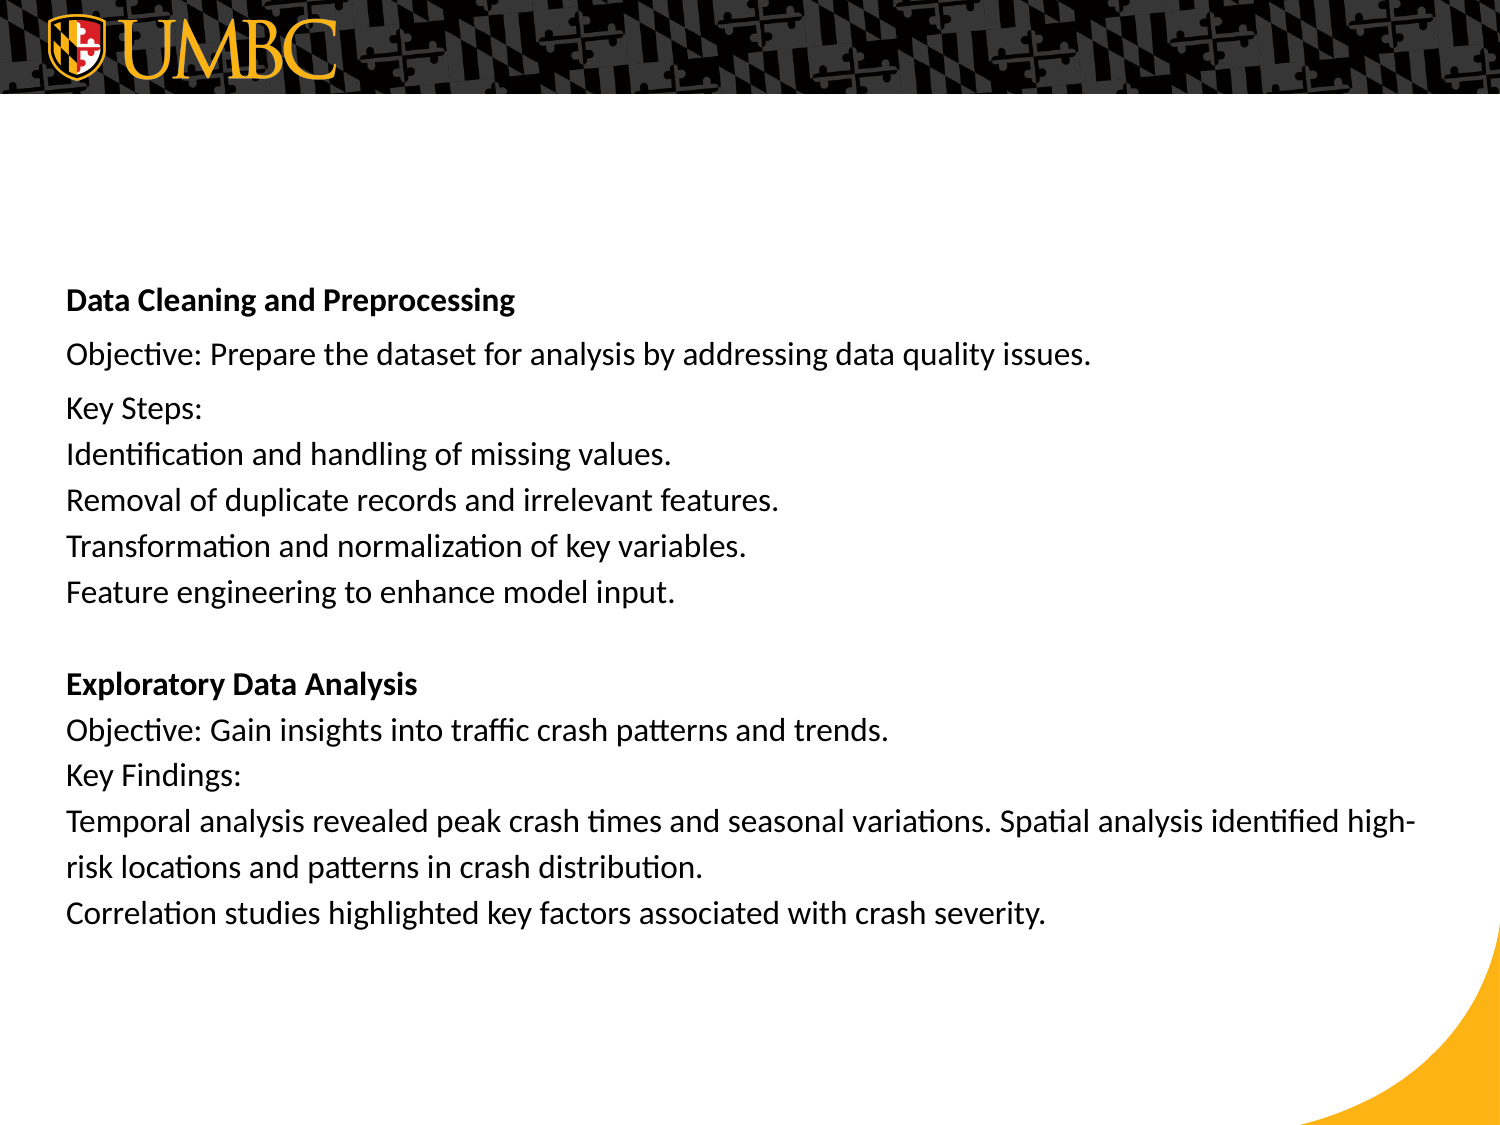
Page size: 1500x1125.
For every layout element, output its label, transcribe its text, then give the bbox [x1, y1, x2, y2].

text_box [553, 887, 1328, 963]
picture [0, 0, 1500, 94]
picture [1299, 921, 1500, 1125]
subtitle Data Cleaning and Preprocessing Objective: Prepare the dataset for analysis by addressing data quality issues. Key Steps: Identification and handling of missing values. Removal of duplicate records and irrelevant features. Transformation and normalization of key variables. Feature engineering to enhance model input. Exploratory Data Analysis Objective: Gain insights into traffic crash patterns and trends. Key Findings: Temporal analysis revealed peak crash times and seasonal variations. Spatial analysis identified high-risk locations and patterns in crash distribution. Correlation studies highlighted key factors associated with crash severity. [51, 257, 1435, 976]
